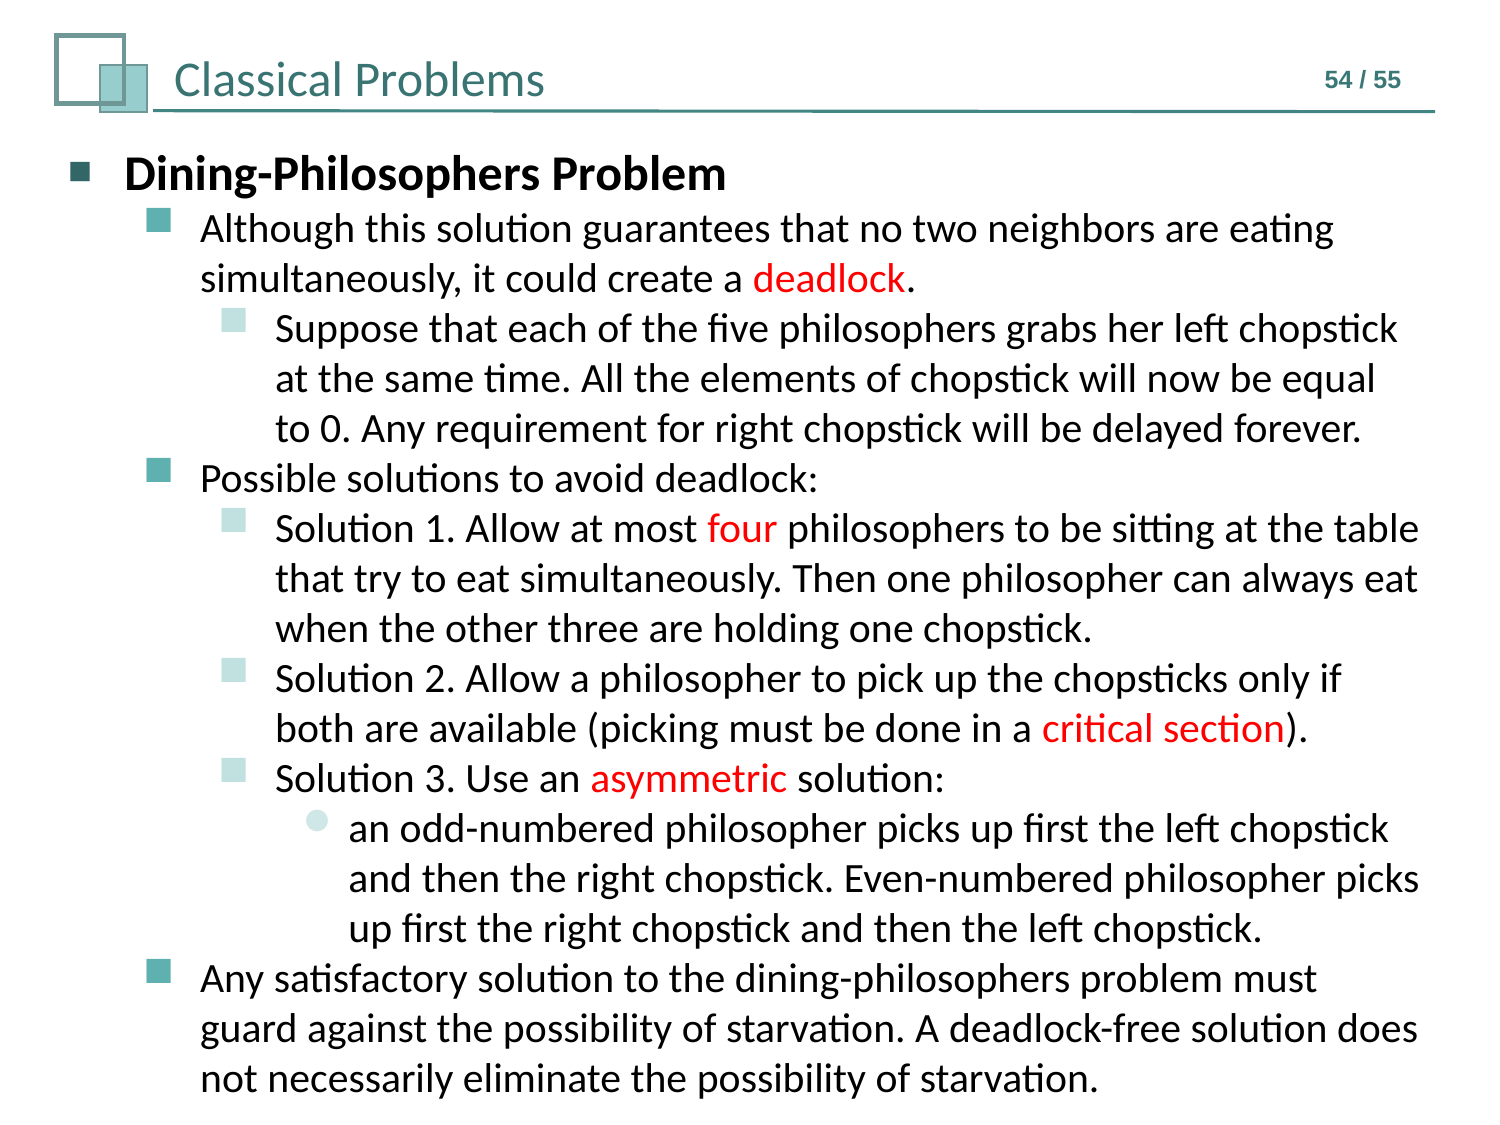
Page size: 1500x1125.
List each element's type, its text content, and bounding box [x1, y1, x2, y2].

list Dining-Philosophers Problem Although this solution guarantees that no two neighbors are eating simultaneously, it could create a deadlock. Suppose that each of the five philosophers grabs her left chopstick at the same time. All the elements of chopstick will now be equal to 0. Any requirement for right chopstick will be delayed forever. Possible solutions to avoid deadlock: Solution 1. Allow at most four philosophers to be sitting at the table that try to eat simultaneously. Then one philosopher can always eat when the other three are holding one chopstick. Solution 2. Allow a philosopher to pick up the chopsticks only if both are available (picking must be done in a critical section). Solution 3. Use an asymmetric solution: an odd-numbered philosopher picks up first the left chopstick and then the right chopstick. Even-numbered philosopher picks up first the right chopstick and then the left chopstick. Any satisfactory solution to the dining-philosophers problem must guard against the possibility of starvation. A deadlock-free solution does not necessarily eliminate the possibility of starvation. [53, 118, 1436, 1118]
